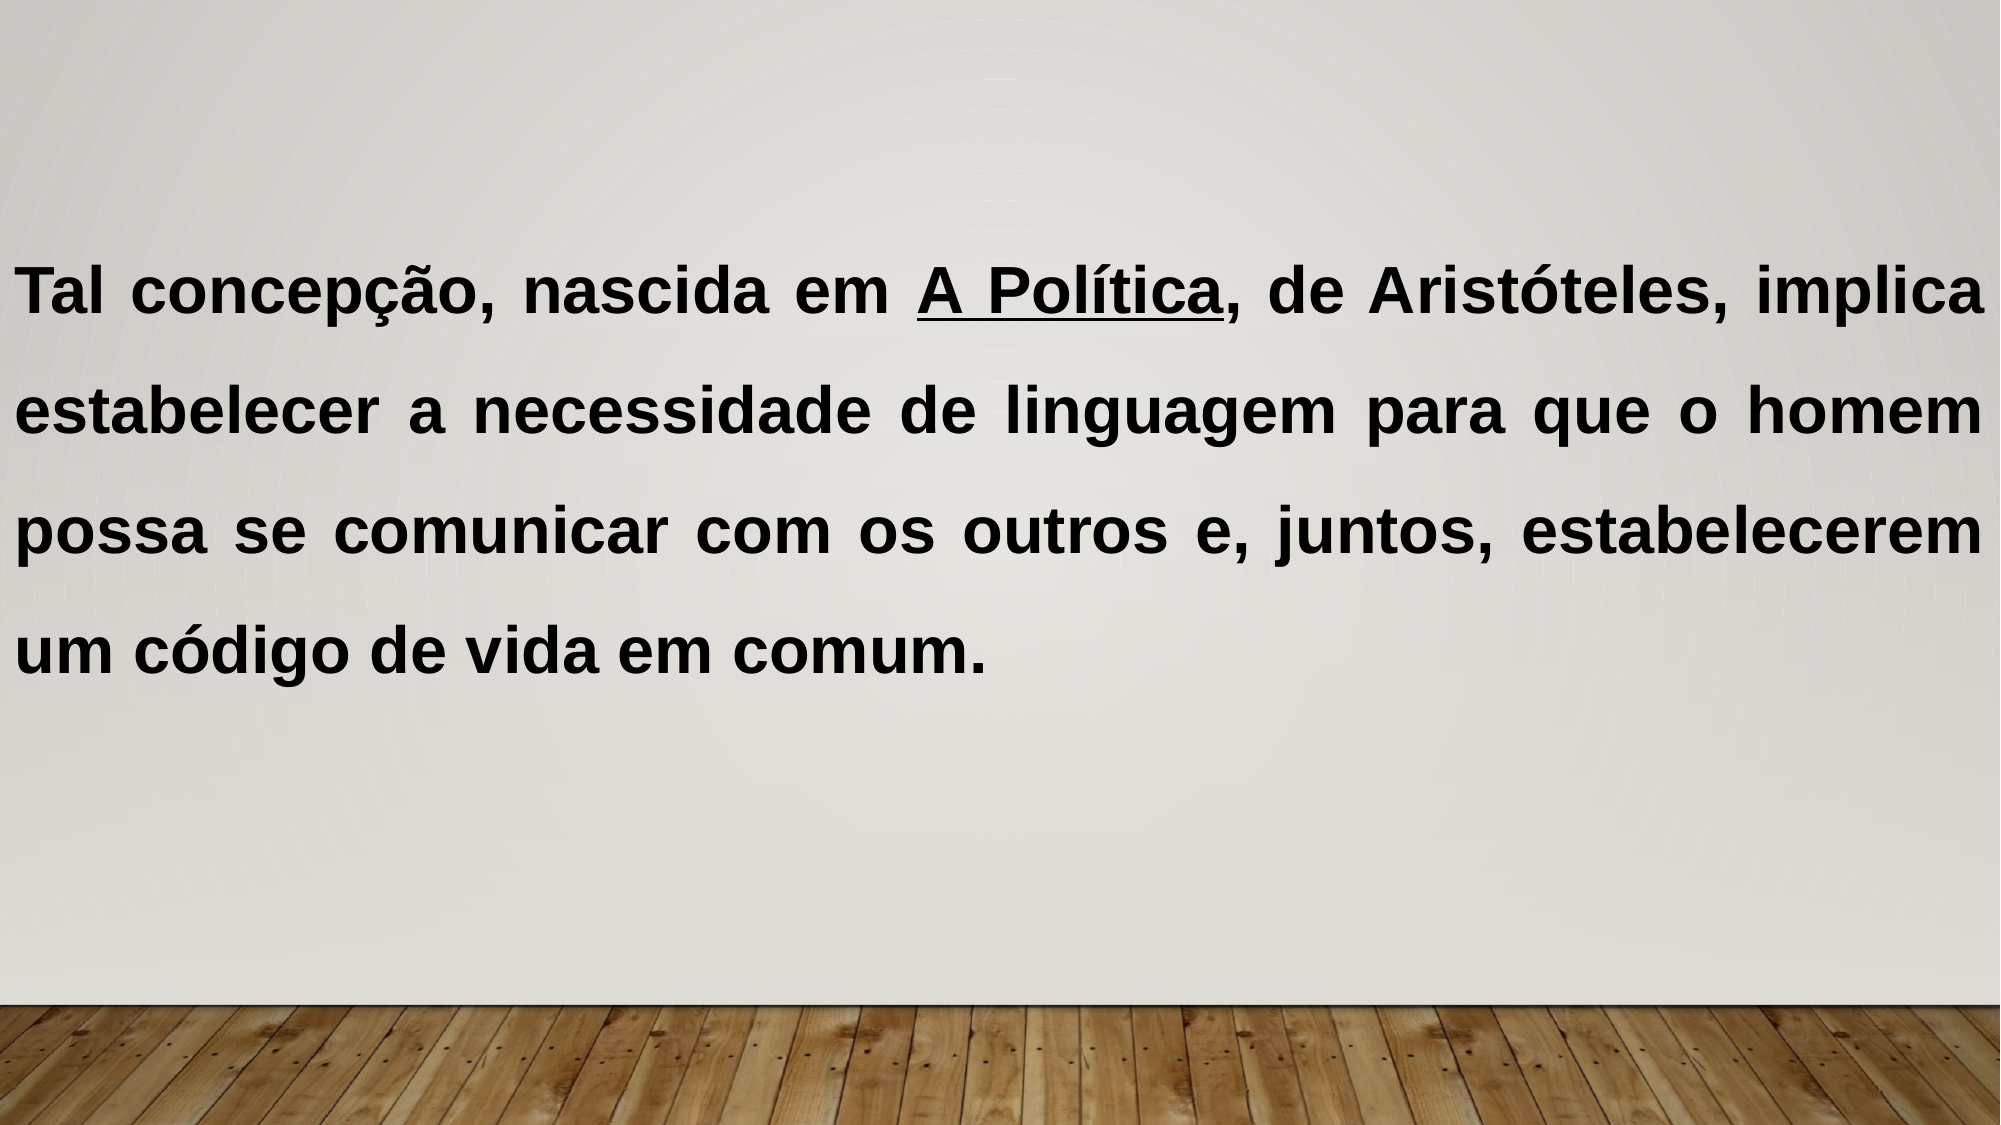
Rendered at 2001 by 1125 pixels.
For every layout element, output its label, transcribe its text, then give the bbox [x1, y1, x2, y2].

picture [0, 1005, 2000, 1125]
text_box Tal concepção, nascida em A Política, de Aristóteles, implica estabelecer a necessidade de linguagem para que o homem possa se comunicar com os outros e, juntos, estabelecerem um código de vida em comum. [0, 0, 2000, 695]
